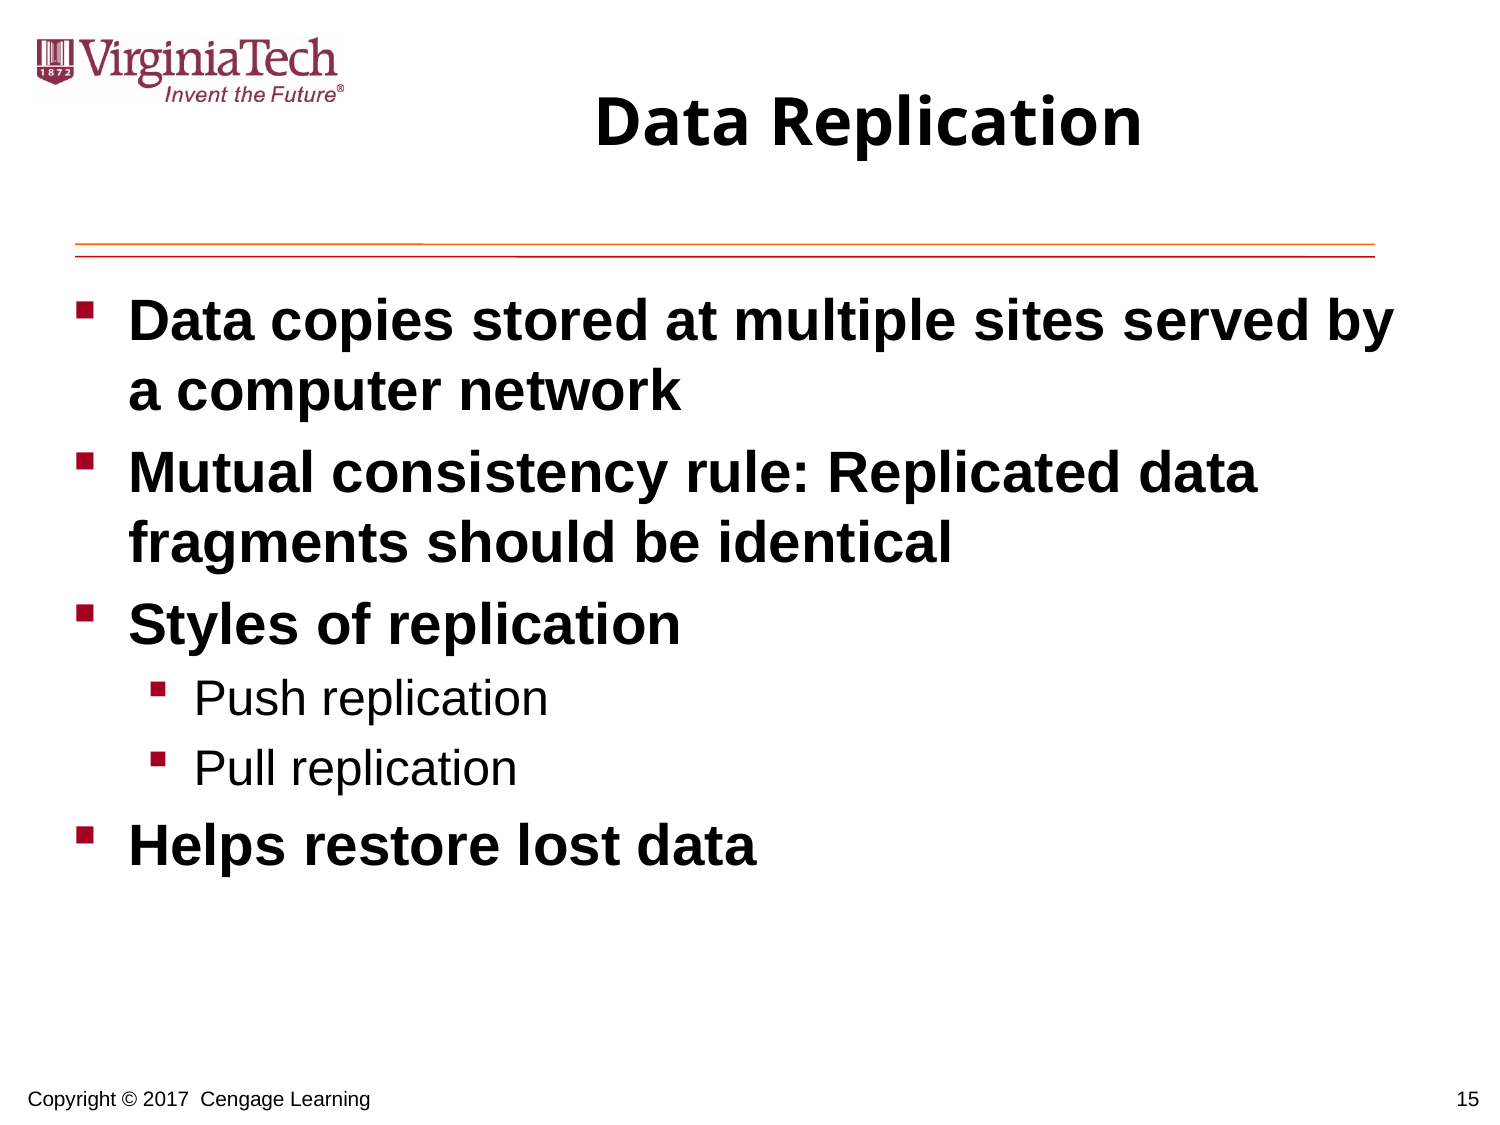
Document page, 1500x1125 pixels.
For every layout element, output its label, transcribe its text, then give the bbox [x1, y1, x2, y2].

picture [37, 37, 344, 102]
title Data Replication [362, 24, 1375, 213]
list Data copies stored at multiple sites served by a computer network Mutual consistency rule: Replicated data fragments should be identical Styles of replication Push replication Pull replication Helps restore lost data [56, 275, 1445, 1038]
text_box 15 [1441, 1077, 1500, 1116]
text_box Copyright © 2017 Cengage Learning [12, 1078, 488, 1116]
